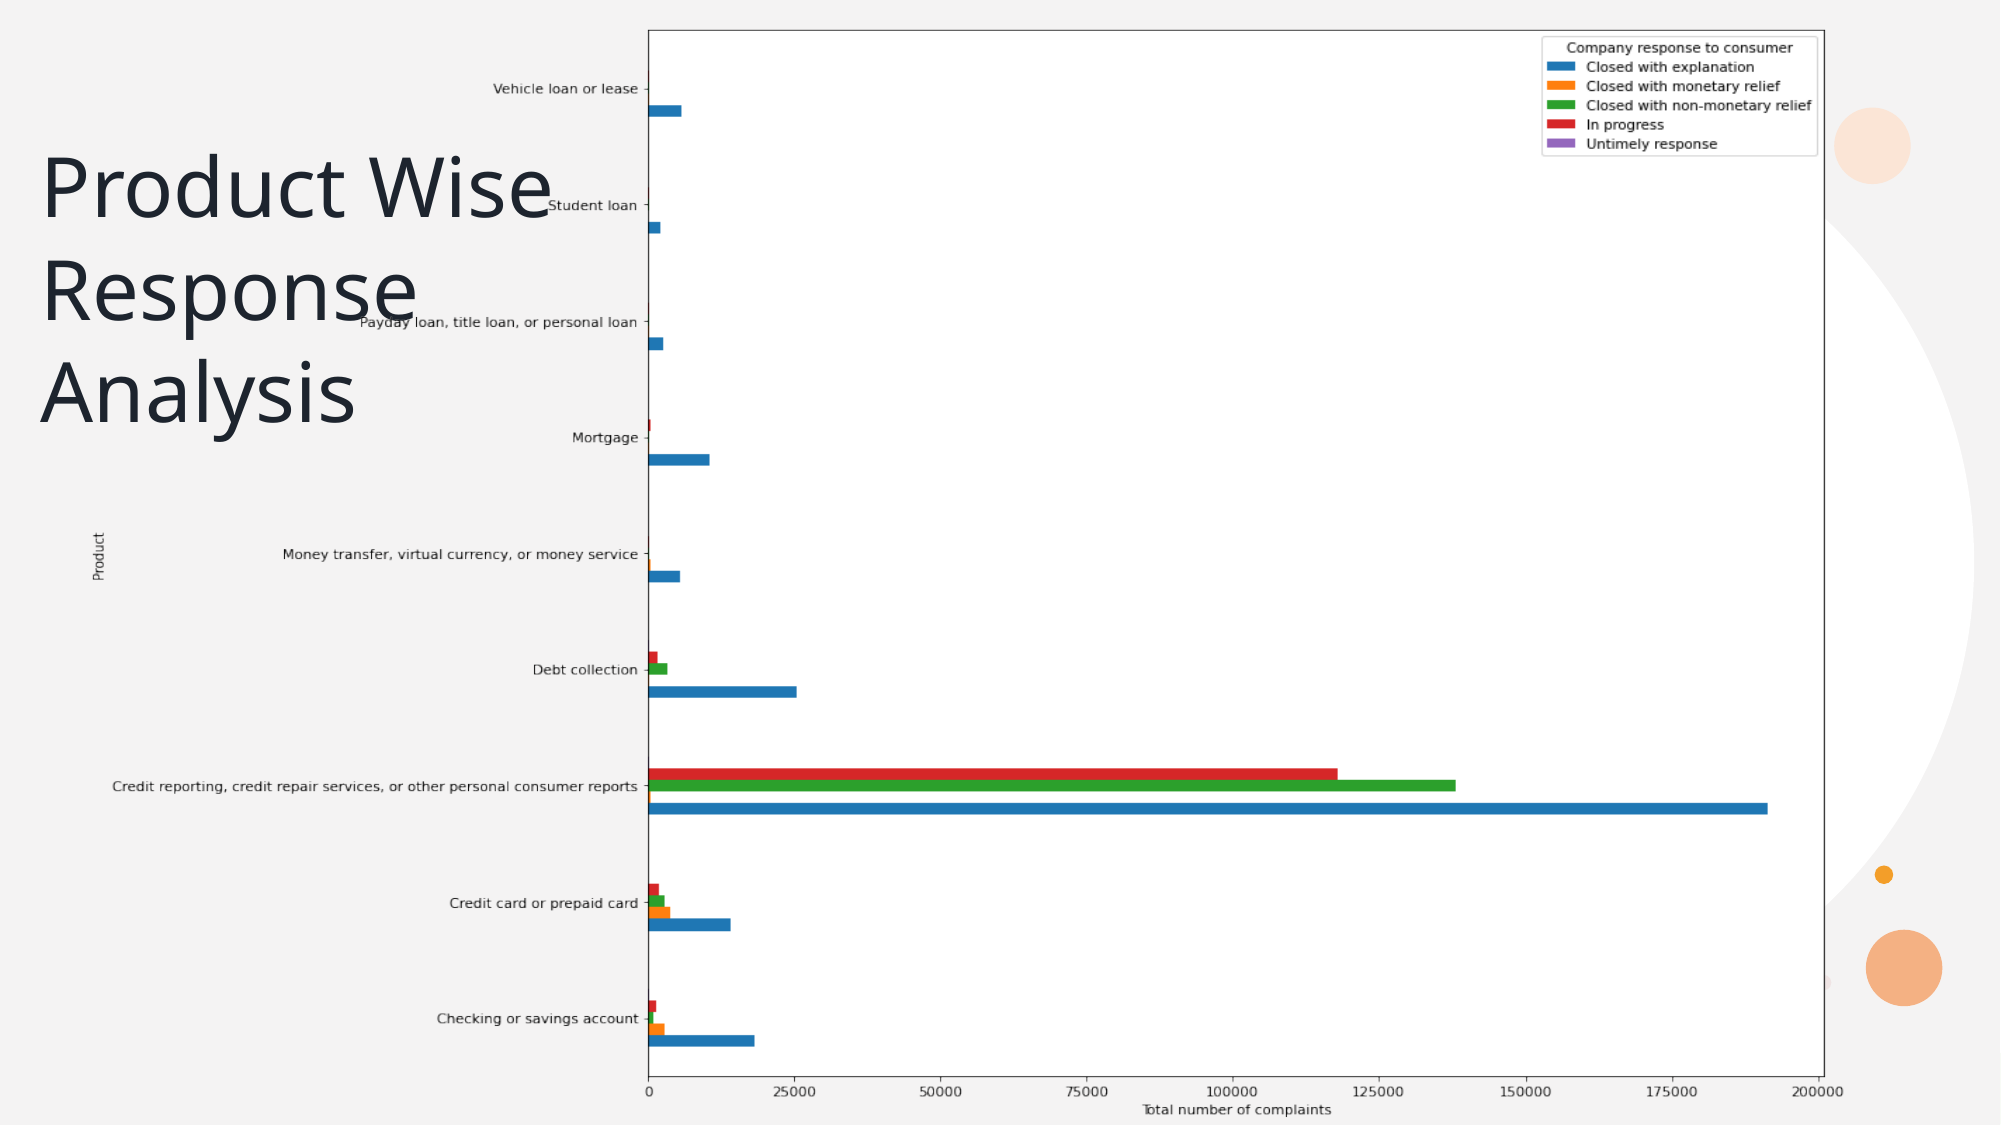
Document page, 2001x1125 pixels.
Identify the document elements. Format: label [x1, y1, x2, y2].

text_box [0, 0, 2000, 1125]
picture [83, 22, 1855, 1125]
text_box [1855, 47, 1943, 1055]
